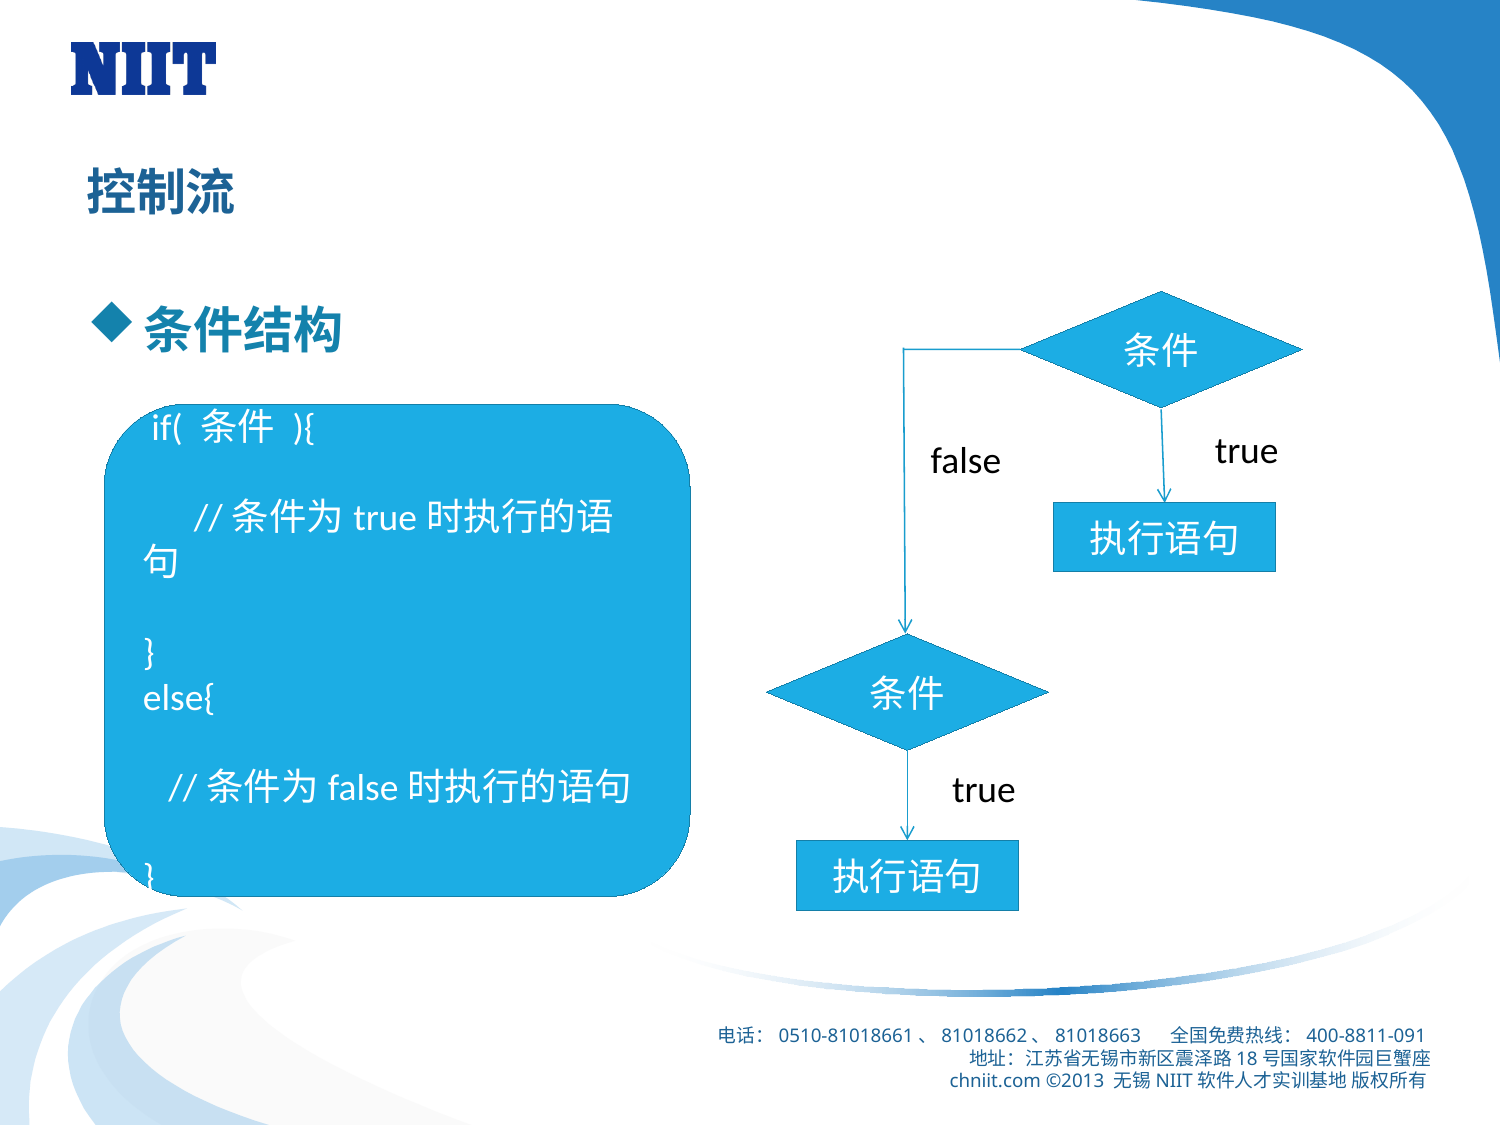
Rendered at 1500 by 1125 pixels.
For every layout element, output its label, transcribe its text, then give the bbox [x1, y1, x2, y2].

text_box 执行语句 [793, 837, 1022, 914]
text_box 执行语句 [1050, 500, 1279, 575]
list 条件结构 [72, 291, 1425, 983]
text_box if( 条件 ){ //条件为true时执行的语句 } else{ //条件为false时执行的语句 } [100, 400, 694, 900]
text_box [1115, 454, 1210, 459]
title 控制流 [71, 131, 1422, 250]
picture [71, 42, 216, 95]
text_box true [1199, 418, 1356, 478]
text_box false [915, 428, 1082, 489]
text_box true [937, 757, 1093, 818]
text_box 条件 [763, 630, 1052, 754]
text_box 条件 [1017, 288, 1306, 411]
